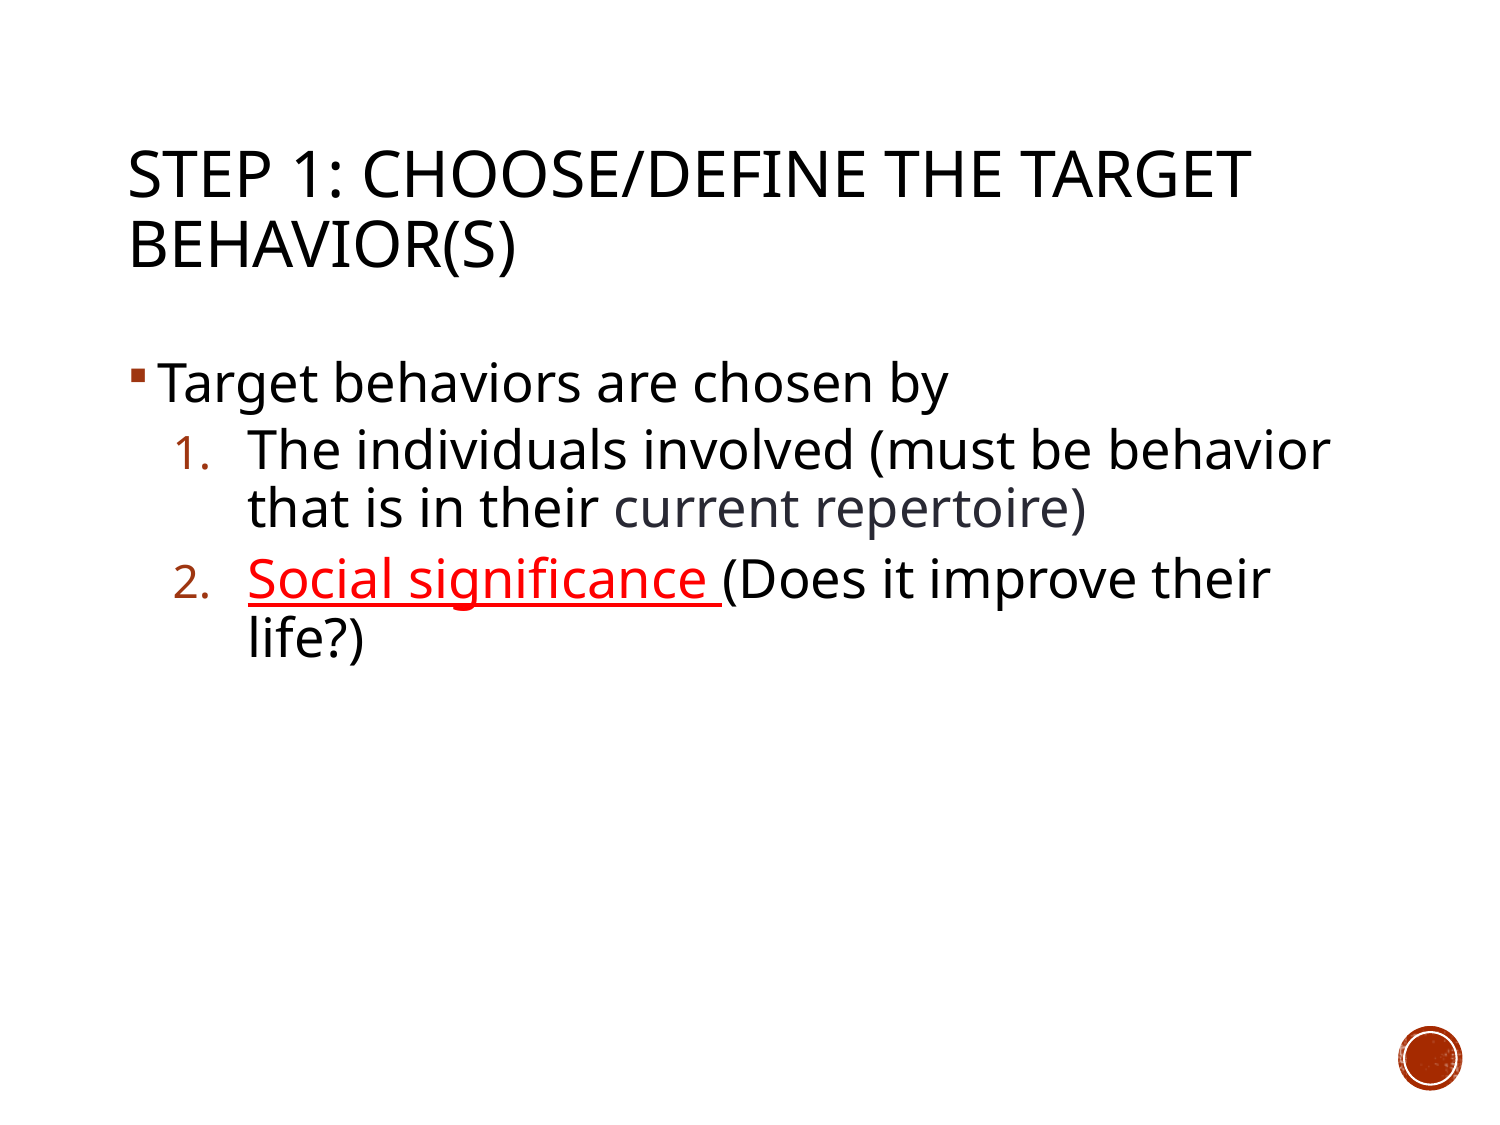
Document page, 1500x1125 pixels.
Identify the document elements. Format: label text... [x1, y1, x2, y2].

list Target behaviors are chosen by The individuals involved (must be behavior that is in their current repertoire) Social significance (Does it improve their life?) [112, 348, 1388, 1013]
title Step 1: Choose/Define the Target Behavior(s) [112, 79, 1388, 344]
